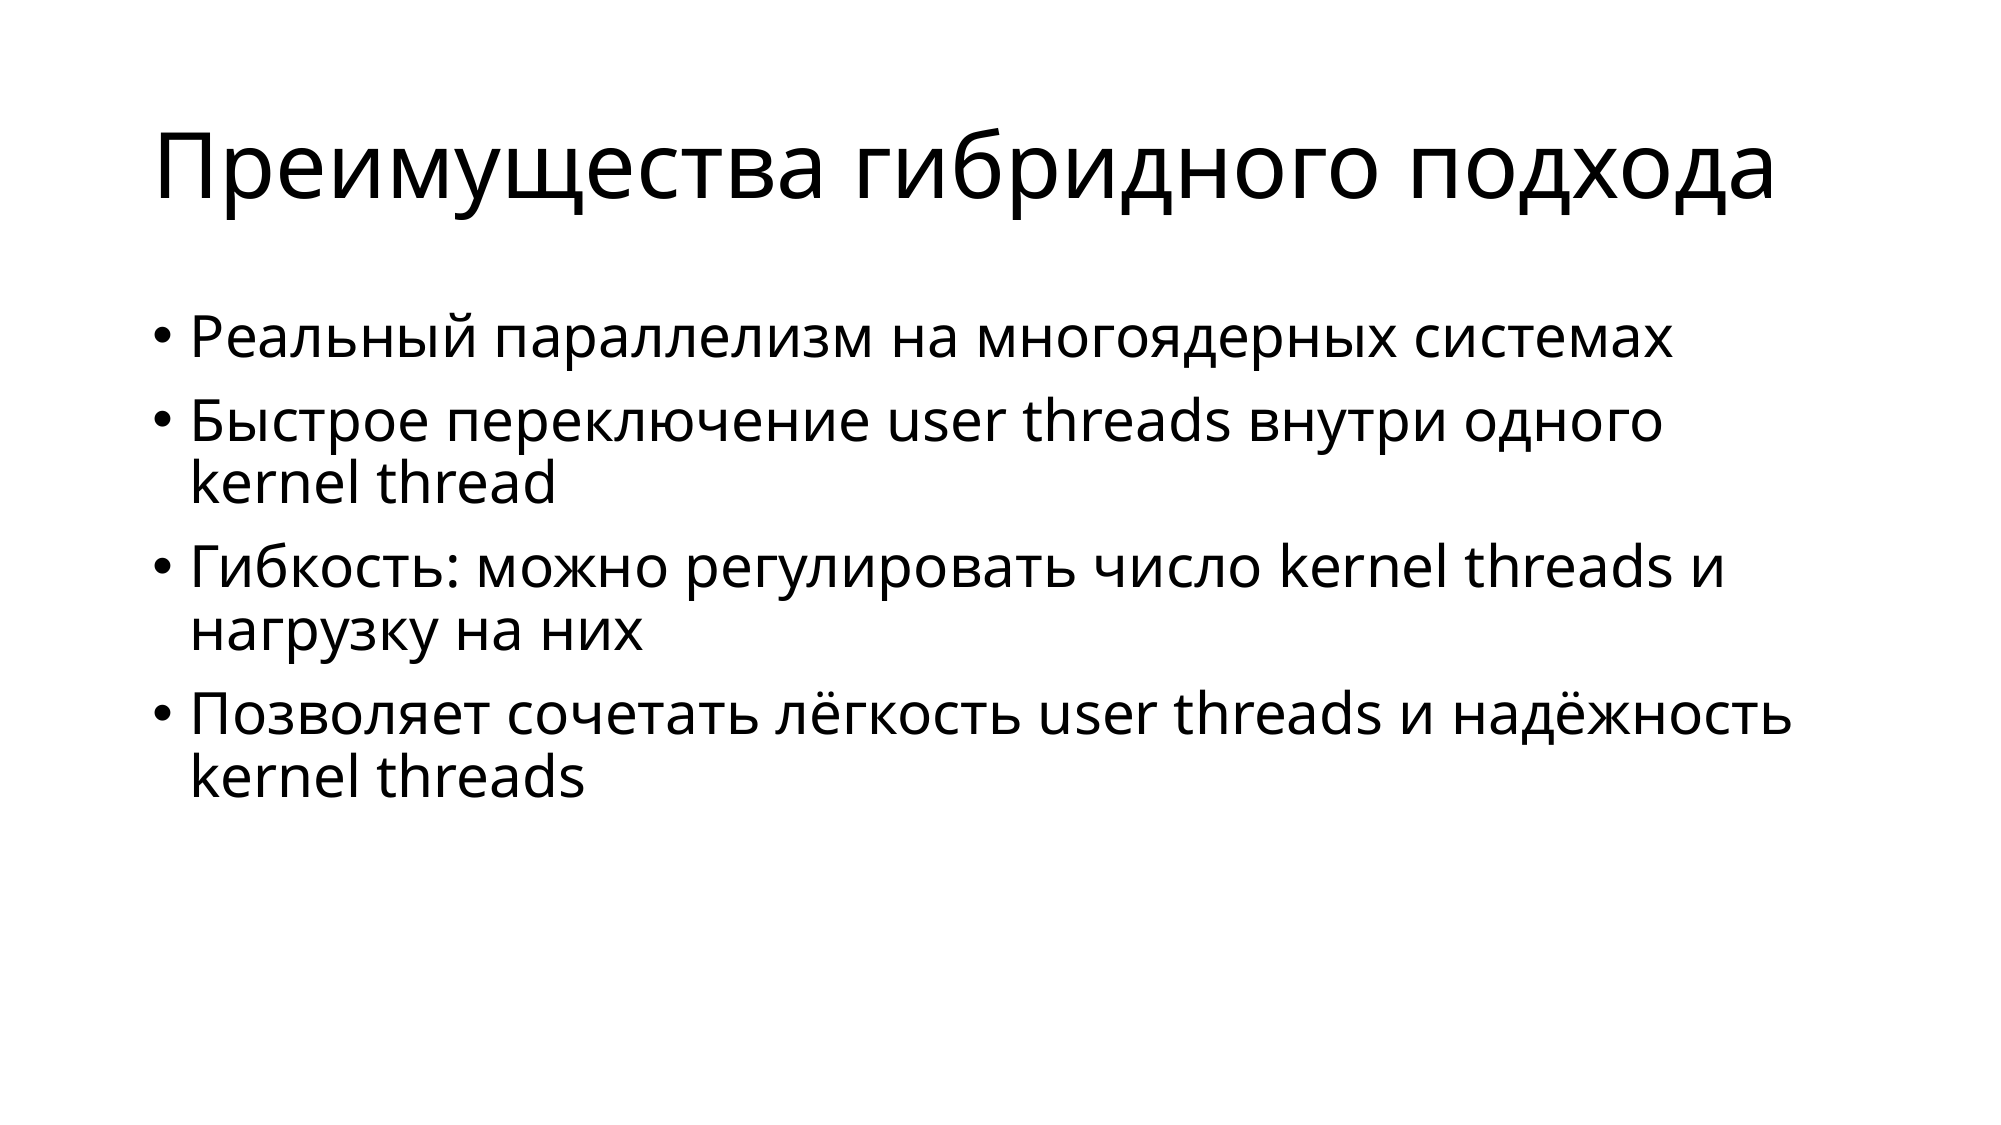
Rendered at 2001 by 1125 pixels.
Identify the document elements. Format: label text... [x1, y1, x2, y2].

title Преимущества гибридного подхода [137, 59, 1863, 278]
list Реальный параллелизм на многоядерных системах Быстрое переключение user threads внутри одного kernel thread Гибкость: можно регулировать число kernel threads и нагрузку на них Позволяет сочетать лёгкость user threads и надёжность kernel threads [137, 299, 1863, 1014]
